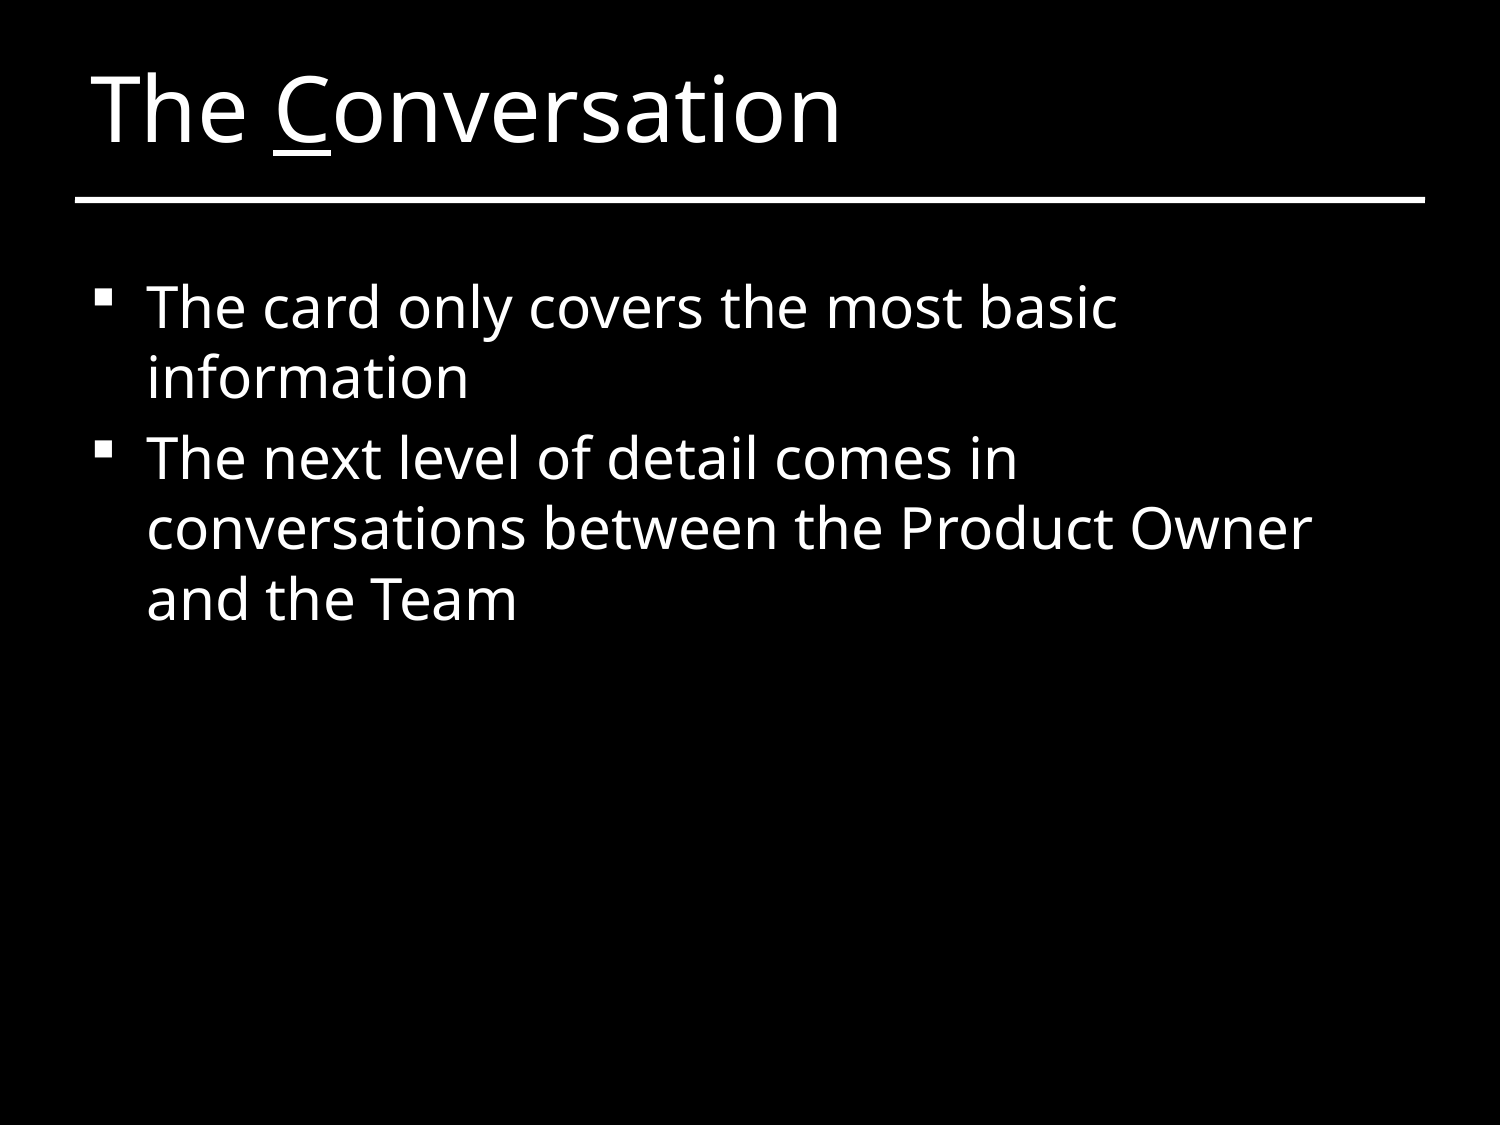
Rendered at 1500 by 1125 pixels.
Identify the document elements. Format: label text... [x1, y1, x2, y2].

text_box The card only covers the most basic information The next level of detail comes in conversations between the Product Owner and the Team [74, 262, 1425, 1088]
title The Conversation [74, 12, 1426, 201]
